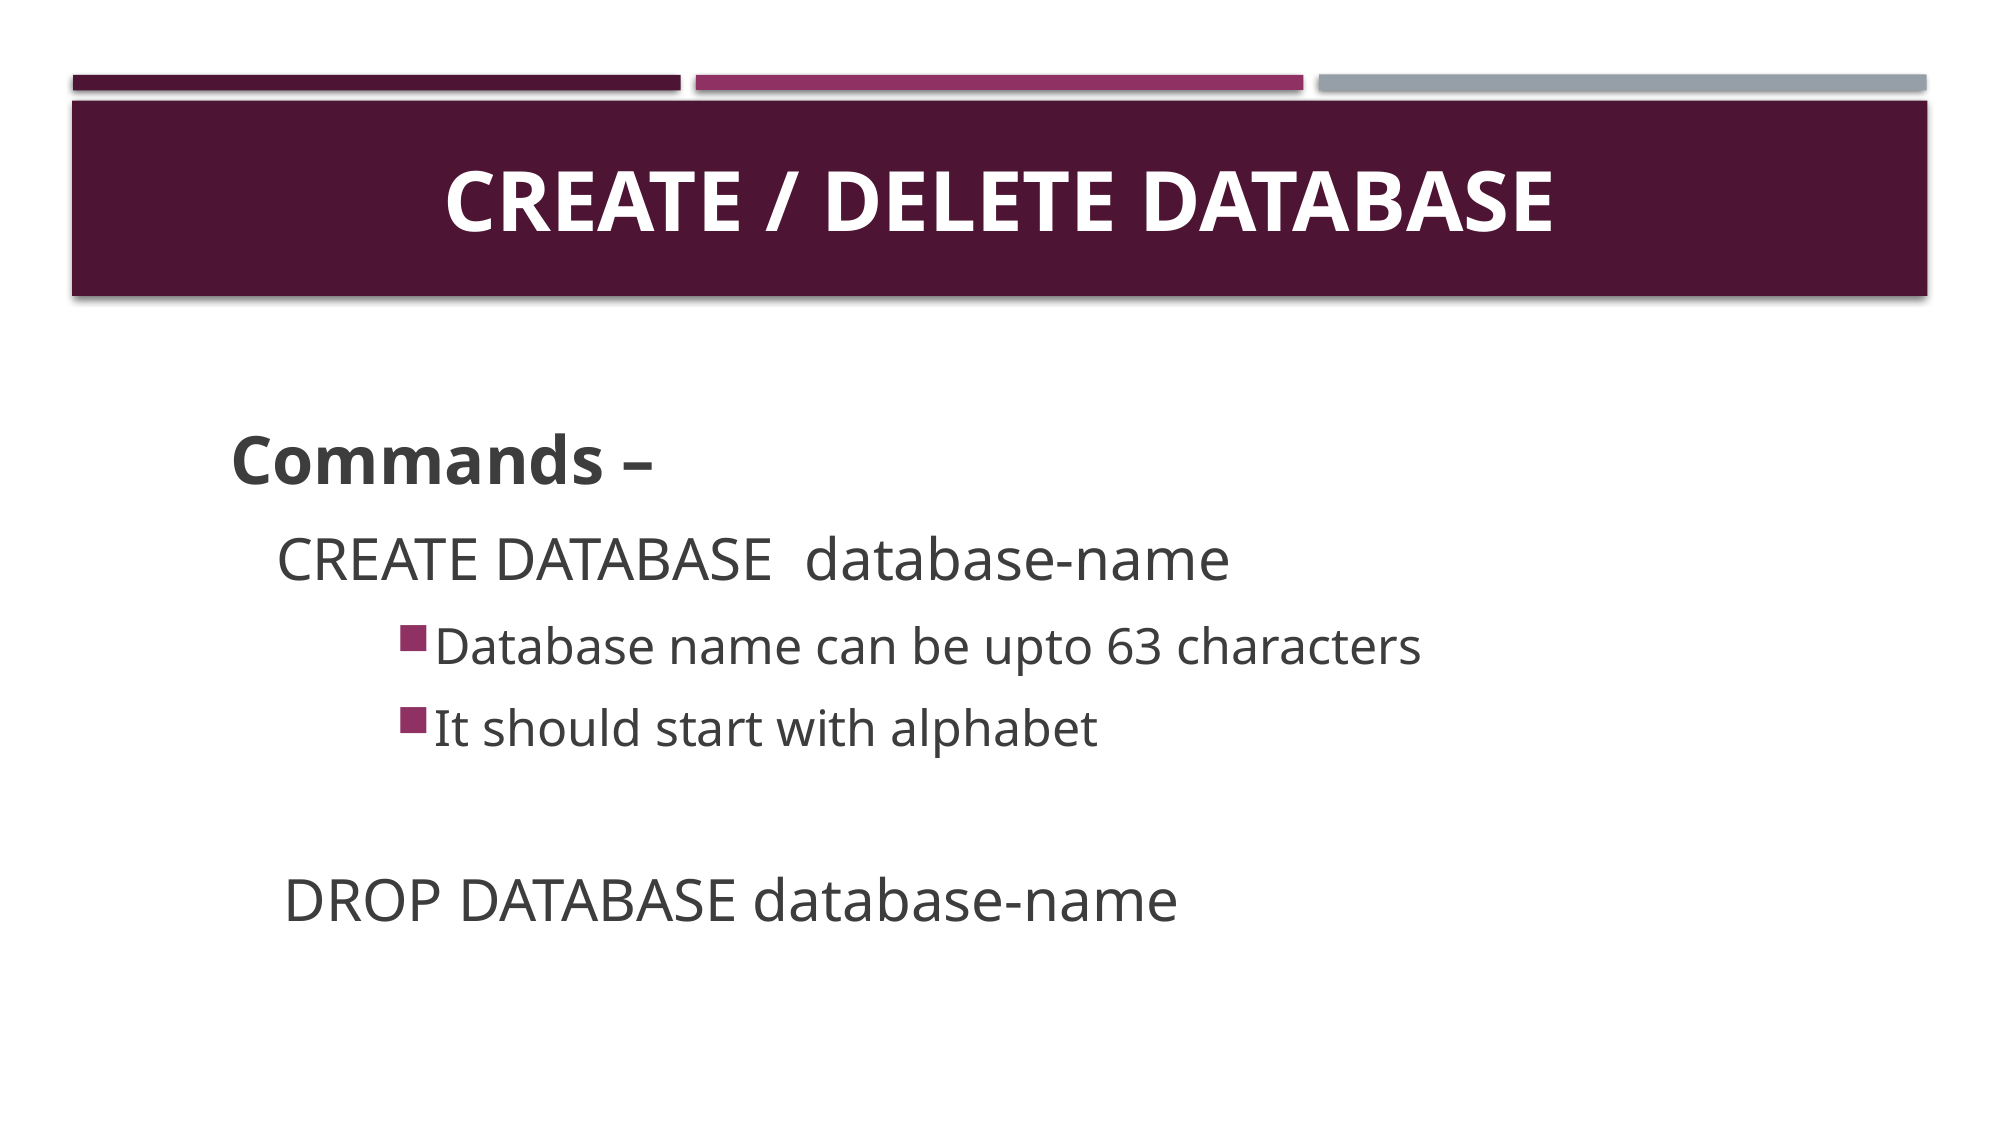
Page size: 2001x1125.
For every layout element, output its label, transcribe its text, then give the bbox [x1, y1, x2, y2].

title Create / delete Database [95, 115, 1905, 282]
list Commands – CREATE DATABASE database-name Database name can be upto 63 characters It should start with alphabet DROP DATABASE database-name [215, 406, 2000, 1010]
